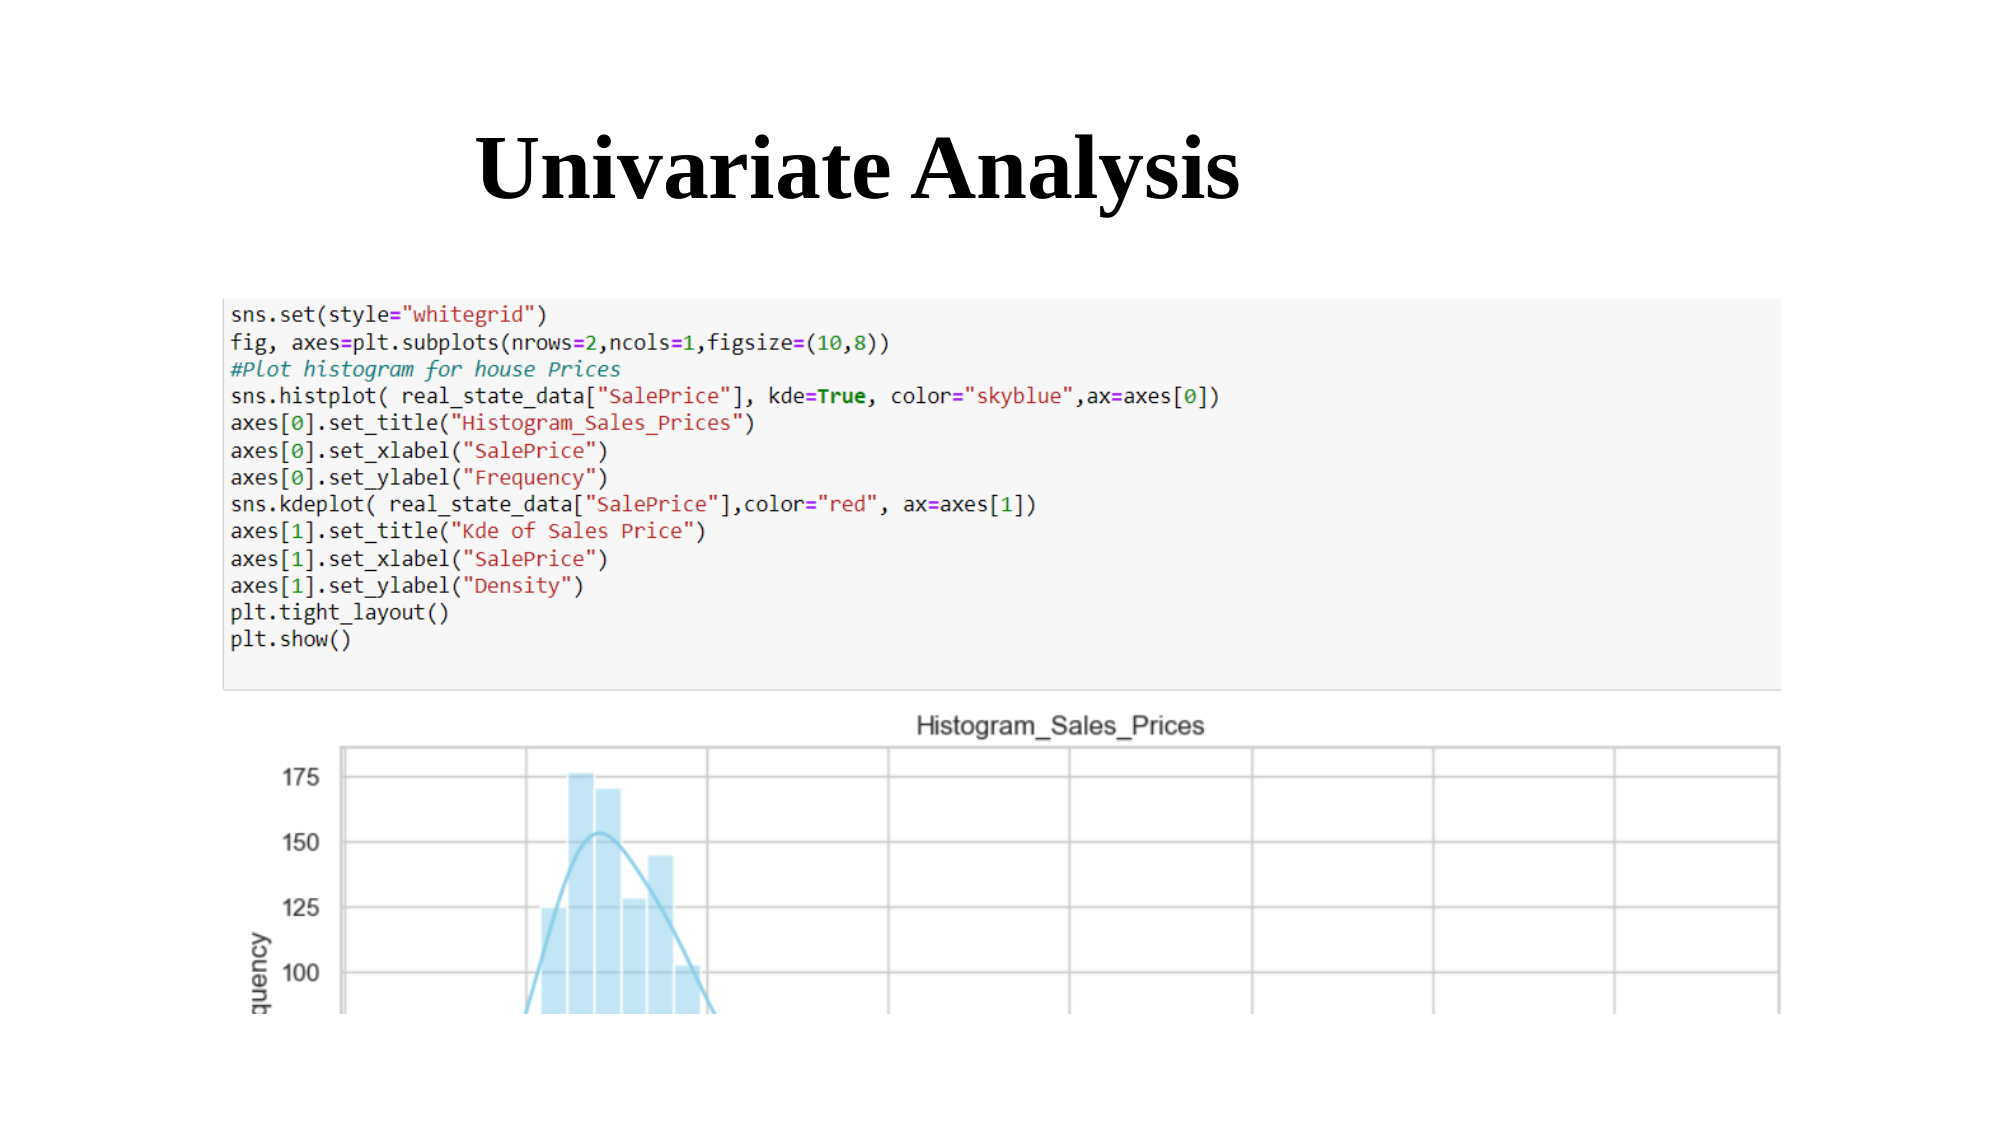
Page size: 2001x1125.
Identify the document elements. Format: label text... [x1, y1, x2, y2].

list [219, 299, 1781, 1014]
title Univariate Analysis [137, 59, 1863, 278]
